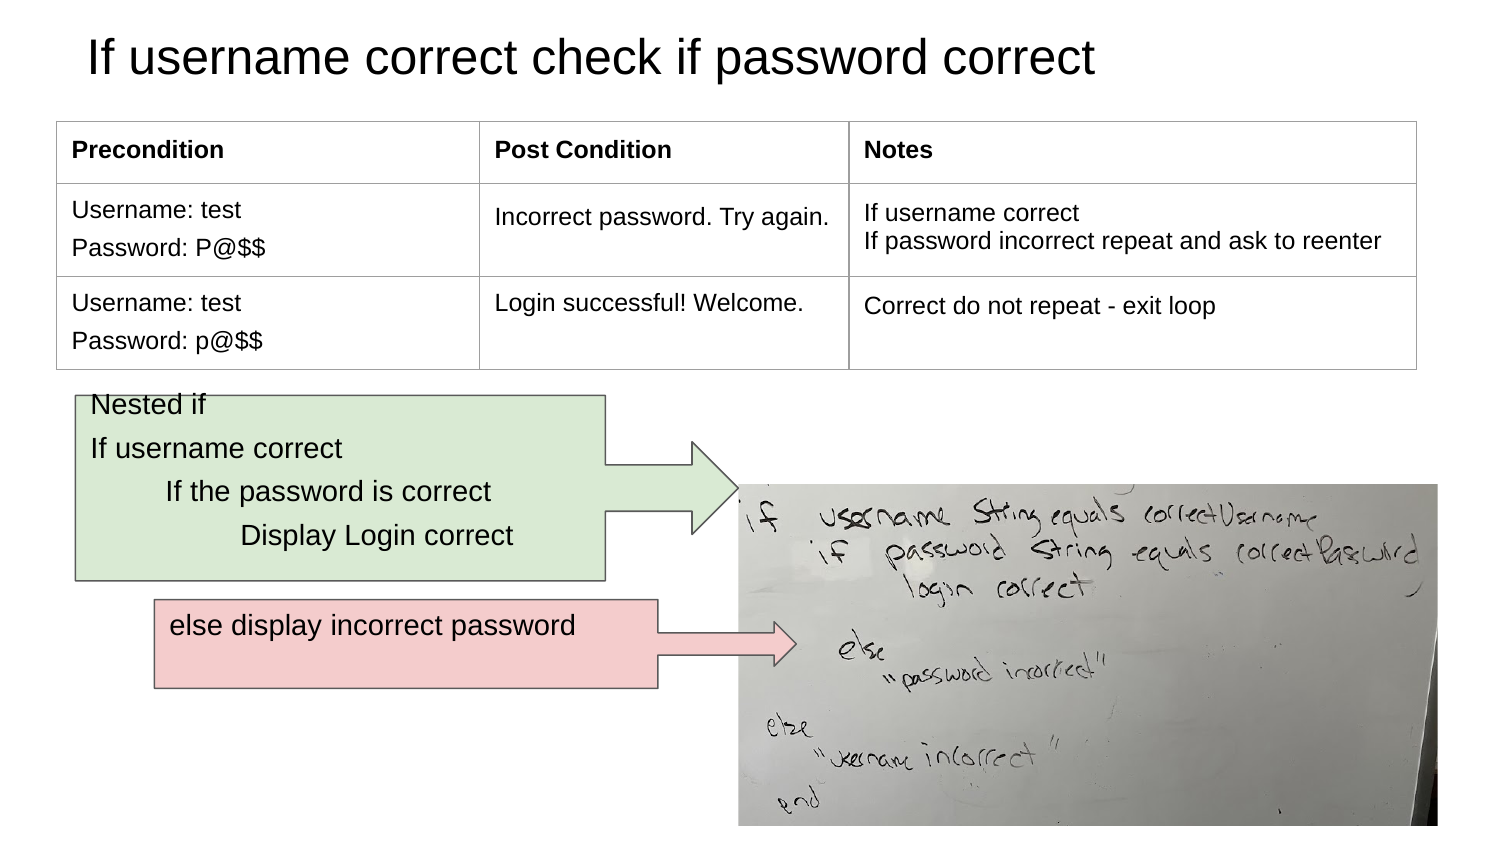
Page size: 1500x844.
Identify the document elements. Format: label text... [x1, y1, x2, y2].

table_header Notes [850, 122, 1416, 183]
table_cell Login successful! Welcome. [480, 277, 848, 369]
table_cell Correct do not repeat - exit loop [850, 277, 1416, 369]
table_header Precondition [57, 122, 479, 183]
text_box Nested if If username correct If the password is correct Display Login correct [75, 395, 736, 581]
table_cell Username: test Password: p@$$ [57, 277, 479, 369]
table_cell Incorrect password. Try again. [480, 184, 848, 276]
text_box else display incorrect password [154, 599, 733, 689]
table_header Post Condition [480, 122, 848, 183]
picture [738, 483, 1438, 826]
table_cell If username correct If password incorrect repeat and ask to reenter [850, 184, 1416, 276]
title If username correct check if password correct [75, 13, 1370, 103]
table_cell Username: test Password: P@$$ [57, 184, 479, 276]
